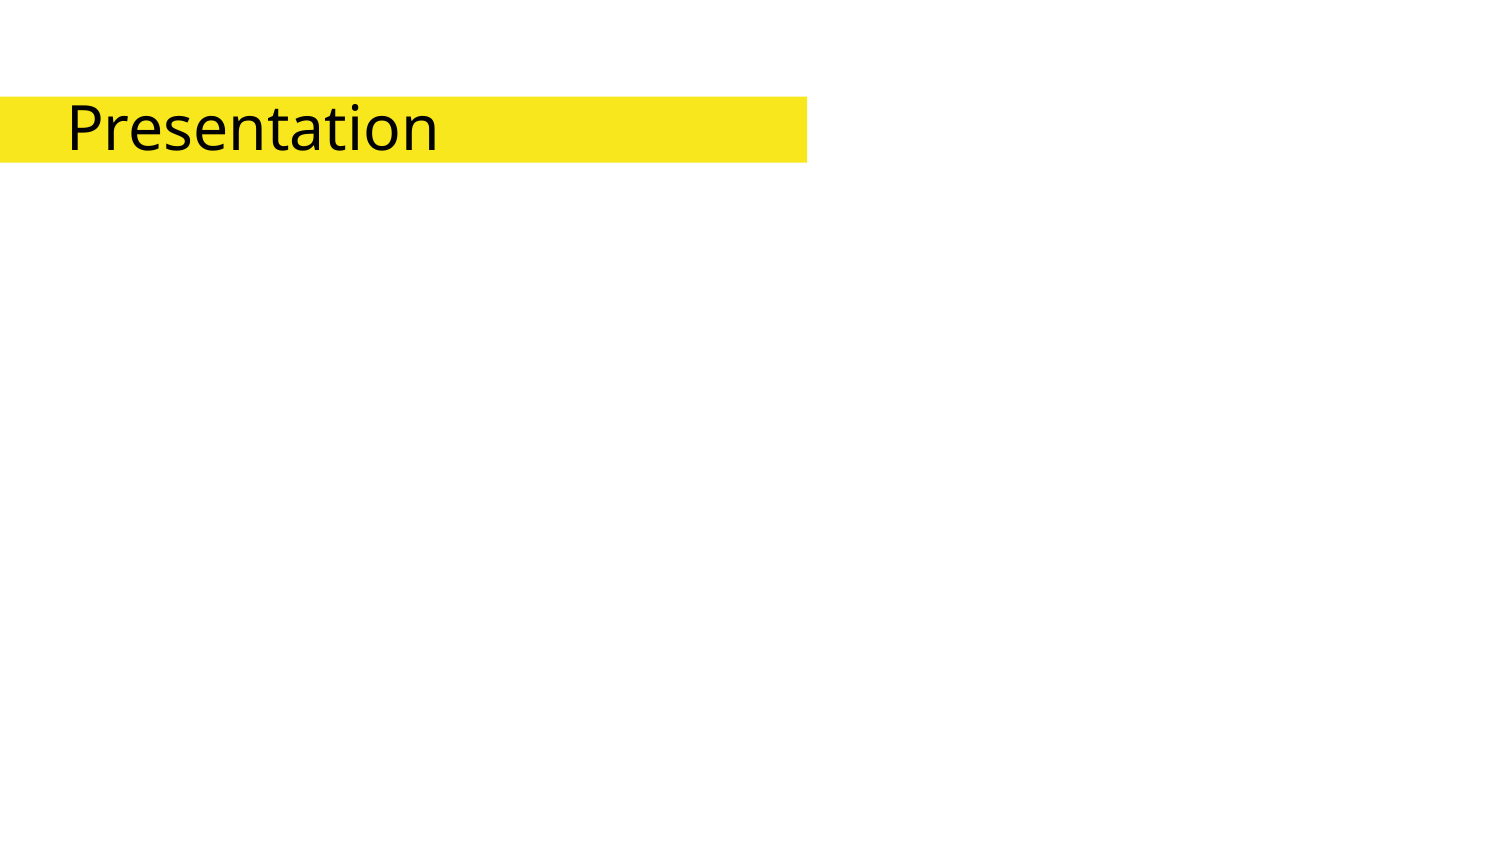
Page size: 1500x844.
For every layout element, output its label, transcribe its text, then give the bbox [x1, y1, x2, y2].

text_box [0, 95, 51, 165]
title Presentation [51, 72, 1449, 167]
